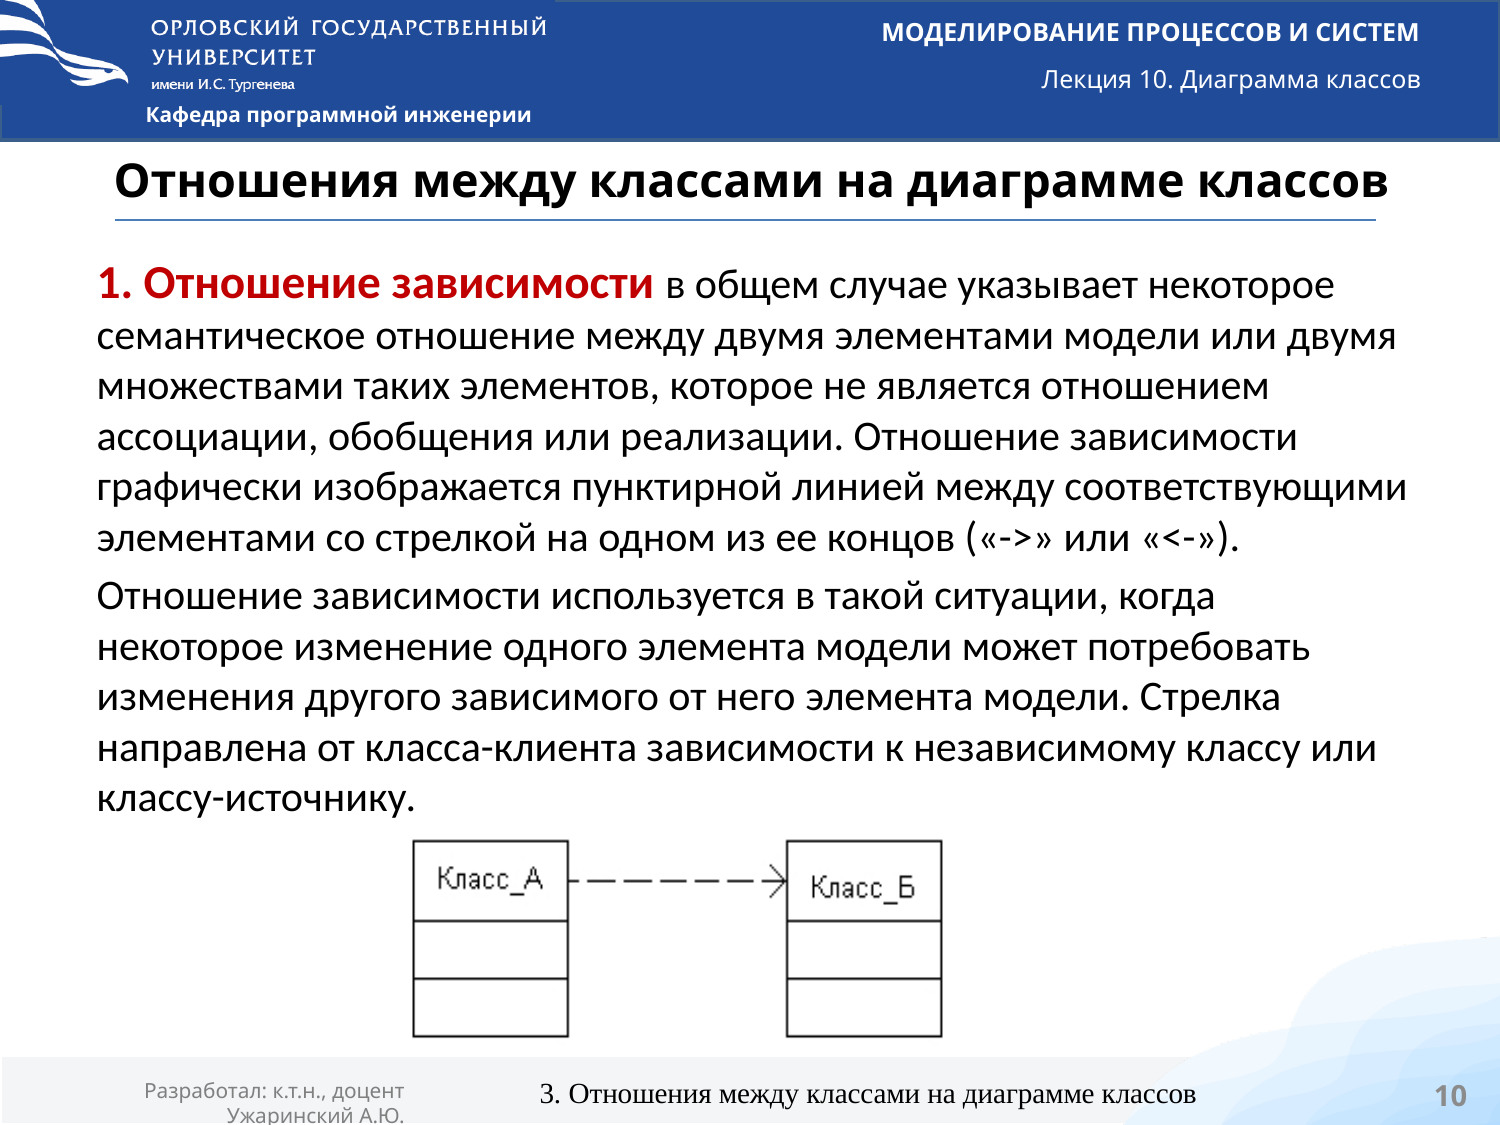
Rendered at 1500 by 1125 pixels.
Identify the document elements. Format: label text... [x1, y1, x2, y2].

list 1. Отношение зависимости в общем случае указывает некоторое семантическое отношение между двумя элементами модели или двумя множествами таких элементов, которое не является отношением ассоциации, обобщения или реализации. Отношение зависимости графически изображается пунктирной линией между соответствующими элементами со стрелкой на одном из ее концов («->» или «<-»). Отношение зависимости используется в такой ситуации, когда некоторое изменение одного элемента модели может потребовать изменения другого зависимого от него элемента модели. Стрелка направлена от класса-клиента зависимости к независимому классу или классу-источнику. [75, 243, 1425, 846]
picture [0, 0, 555, 105]
picture [1061, 873, 1500, 1125]
title Отношения между классами на диаграмме классов [76, 125, 1427, 232]
slide_number 10 [1374, 1066, 1483, 1125]
footer 3. Отношения между классами на диаграмме классов [466, 1058, 1270, 1125]
picture [407, 833, 951, 1047]
